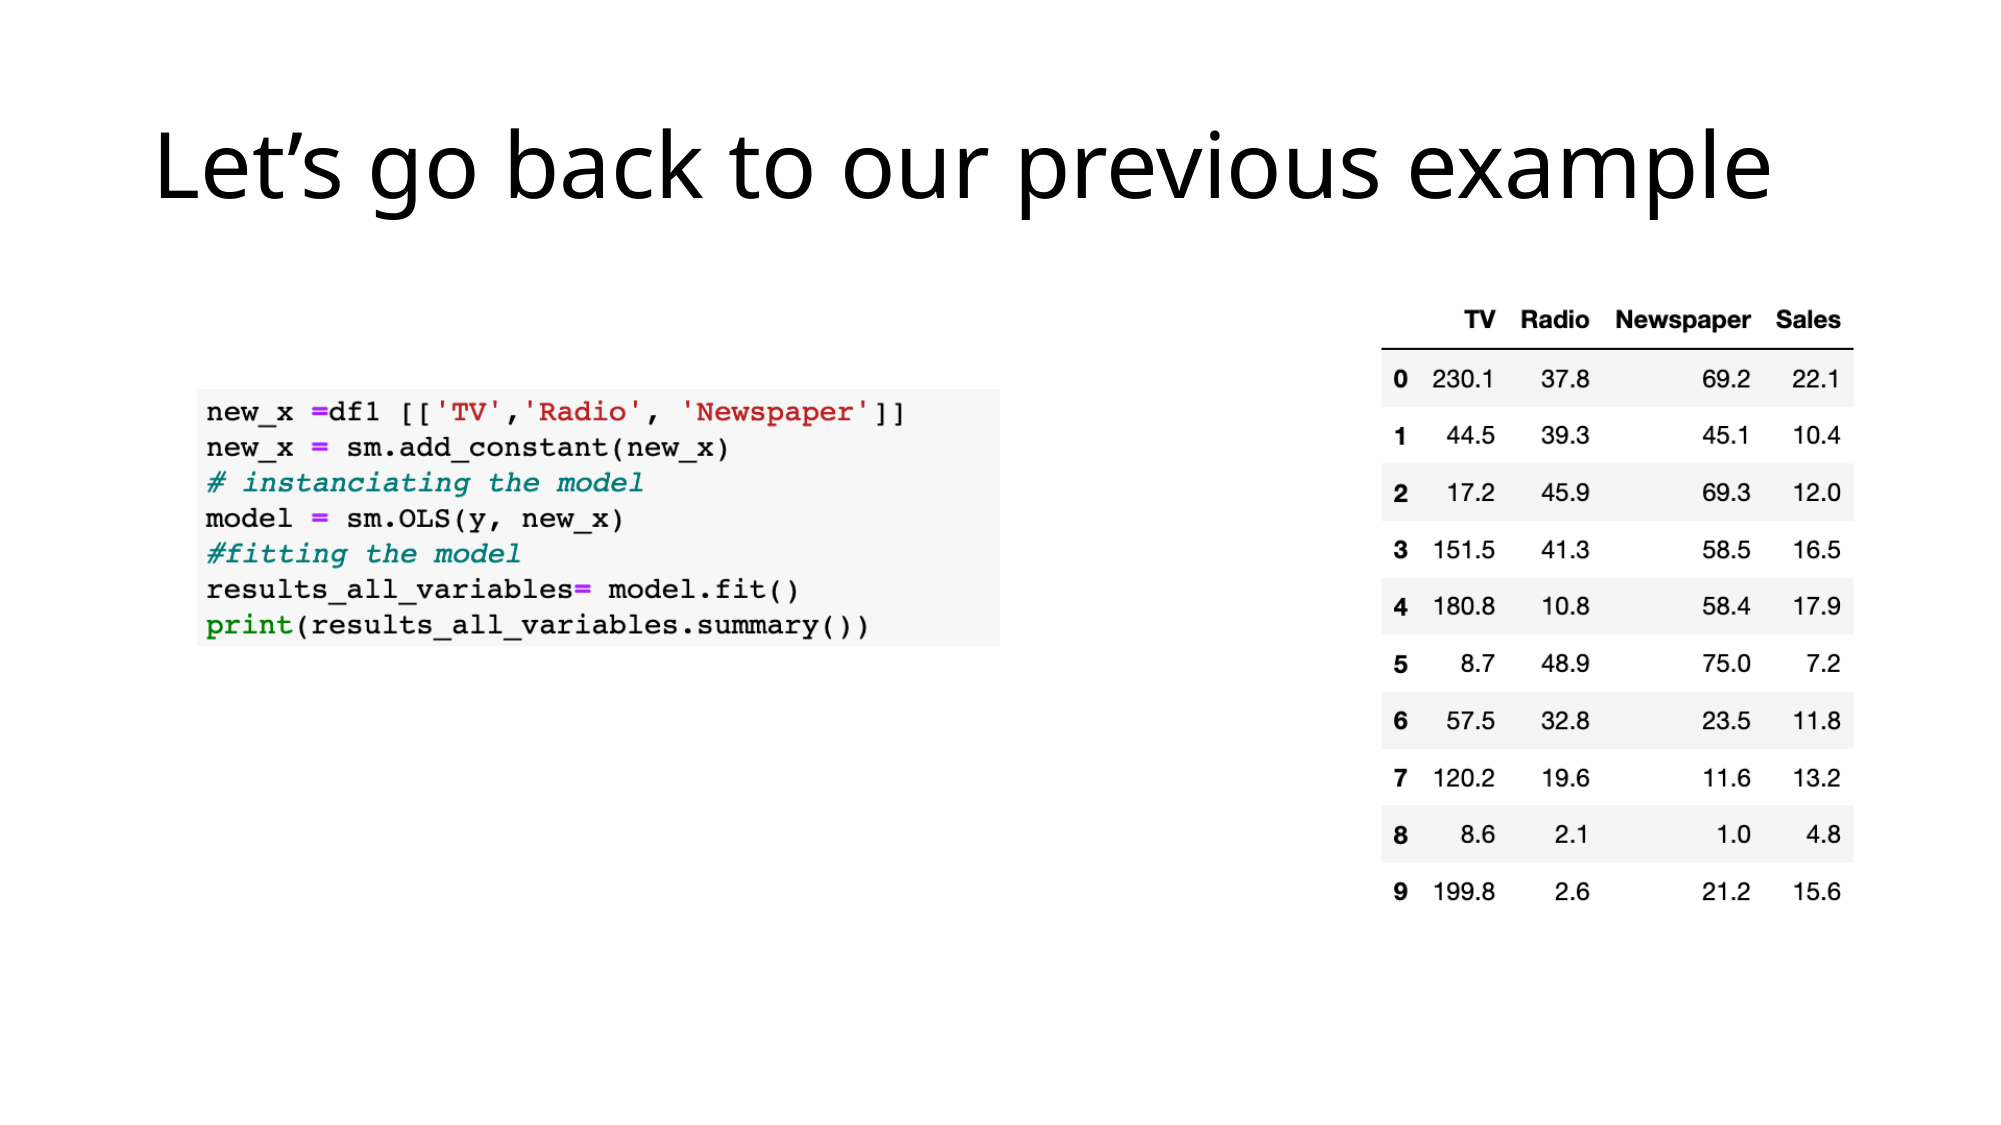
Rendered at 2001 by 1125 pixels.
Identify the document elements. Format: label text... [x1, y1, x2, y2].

picture [197, 389, 1000, 647]
title Let’s go back to our previous example [137, 59, 1863, 278]
picture [1370, 277, 1863, 922]
